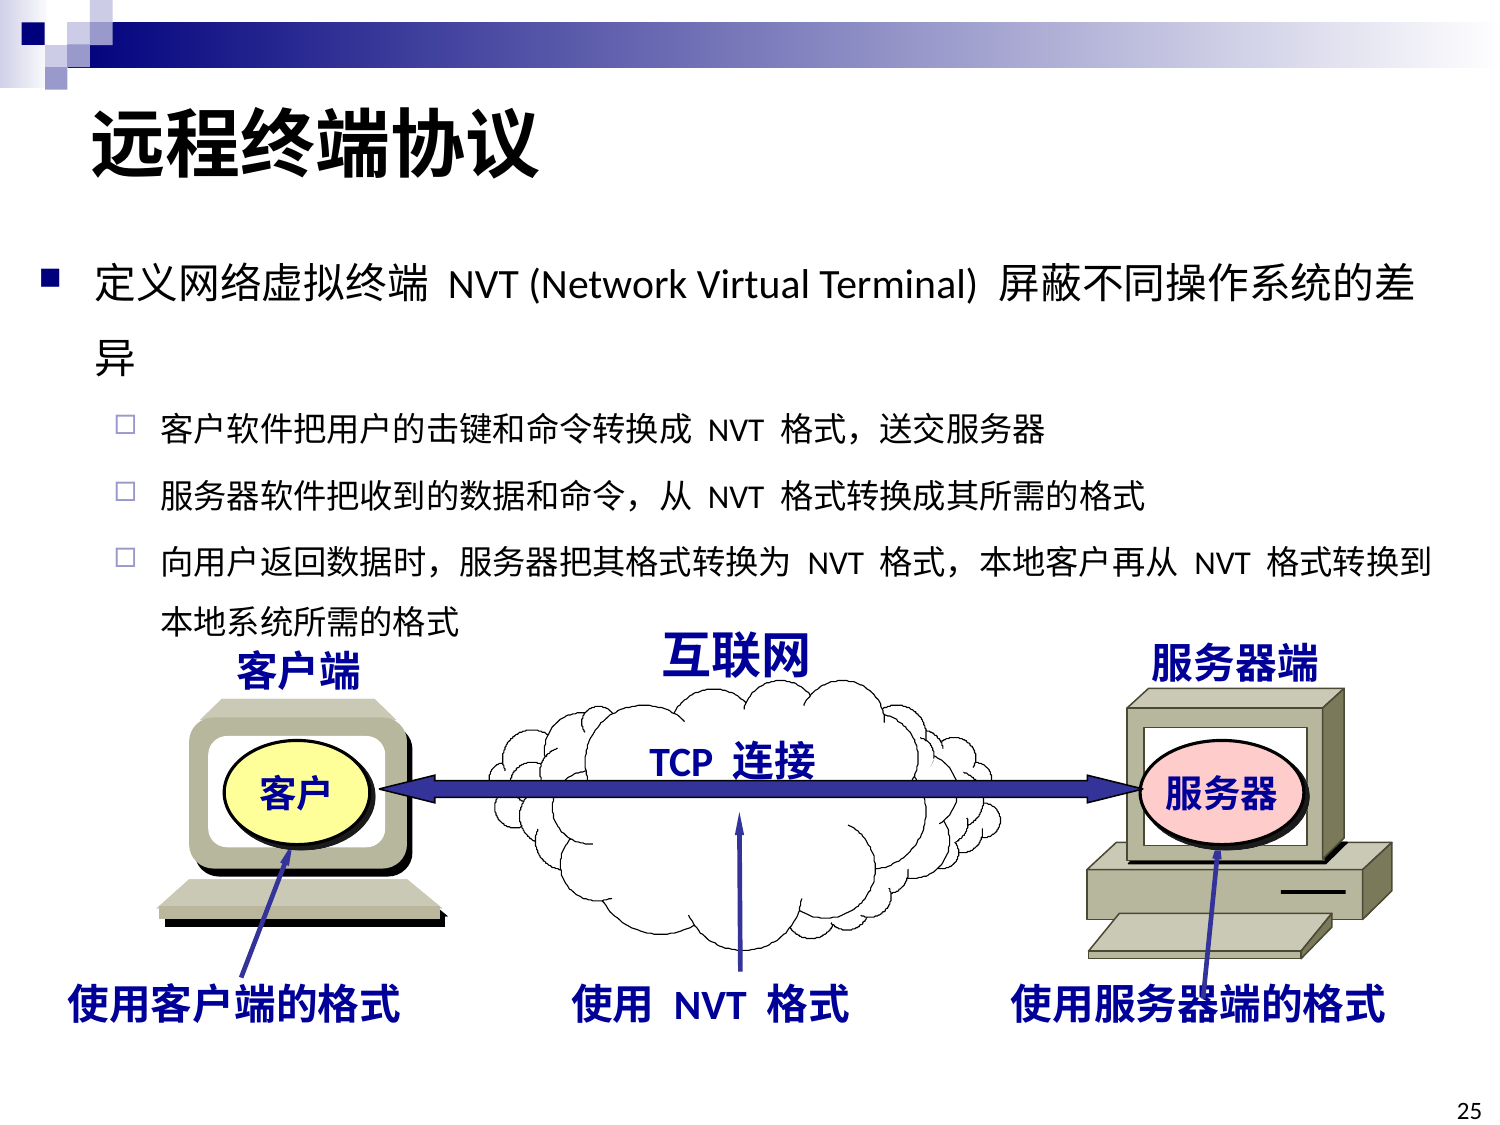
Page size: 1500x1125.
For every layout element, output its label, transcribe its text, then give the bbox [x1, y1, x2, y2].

slide_number 25 [1425, 1100, 1483, 1125]
title 远程终端协议 [75, 75, 1425, 209]
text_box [44, 616, 1396, 1025]
list 定义网络虚拟终端 NVT (Network Virtual Terminal) 屏蔽不同操作系统的差异 客户软件把用户的击键和命令转换成 NVT 格式，送交服务器 服务器软件把收到的数据和命令，从 NVT 格式转换成其所需的格式 向用户返回数据时，服务器把其格式转换为 NVT 格式，本地客户再从 NVT 格式转换到本地系统所需的格式 [23, 224, 1464, 656]
